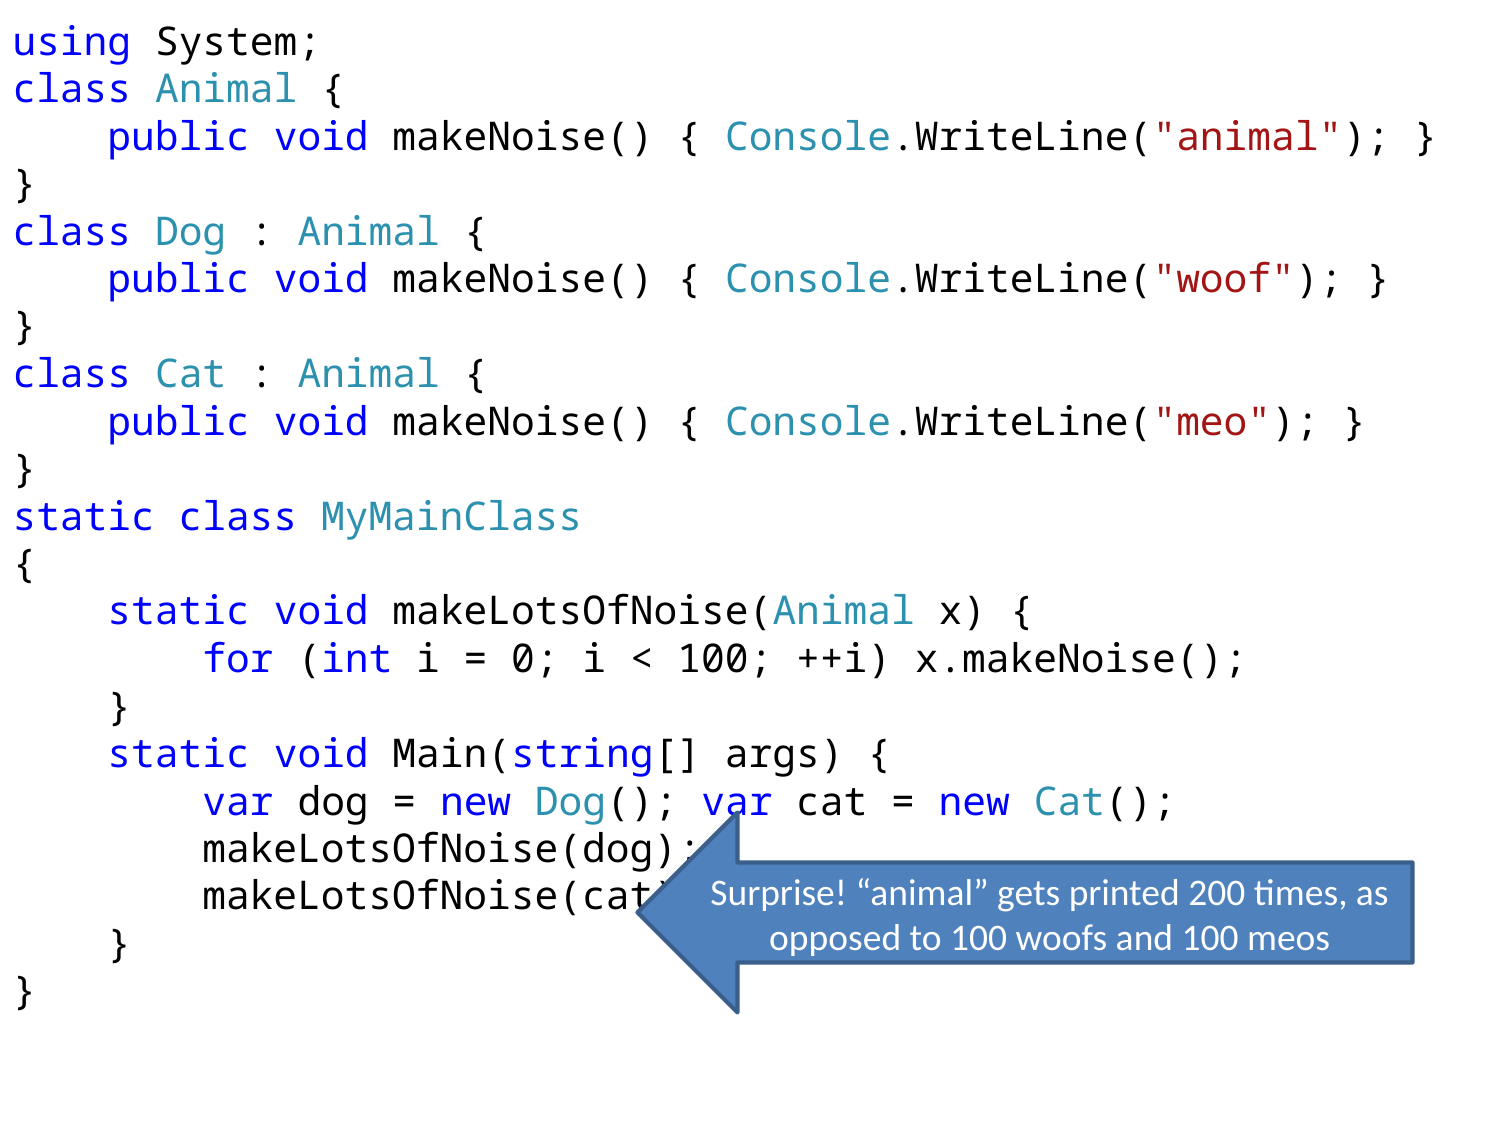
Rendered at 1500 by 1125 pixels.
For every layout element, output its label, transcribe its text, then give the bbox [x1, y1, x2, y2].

text_box using System; class Animal { public void makeNoise() { Console.WriteLine("animal"); } } class Dog : Animal { public void makeNoise() { Console.WriteLine("woof"); } } class Cat : Animal { public void makeNoise() { Console.WriteLine("meo"); } } static class MyMainClass { static void makeLotsOfNoise(Animal x) { for (int i = 0; i < 100; ++i) x.makeNoise(); } static void Main(string[] args) { var dog = new Dog(); var cat = new Cat(); makeLotsOfNoise(dog); makeLotsOfNoise(cat); } } [0, 8, 1500, 1068]
text_box Surprise! “animal” gets printed 200 times, as opposed to 100 woofs and 100 meos [635, 810, 1415, 1015]
